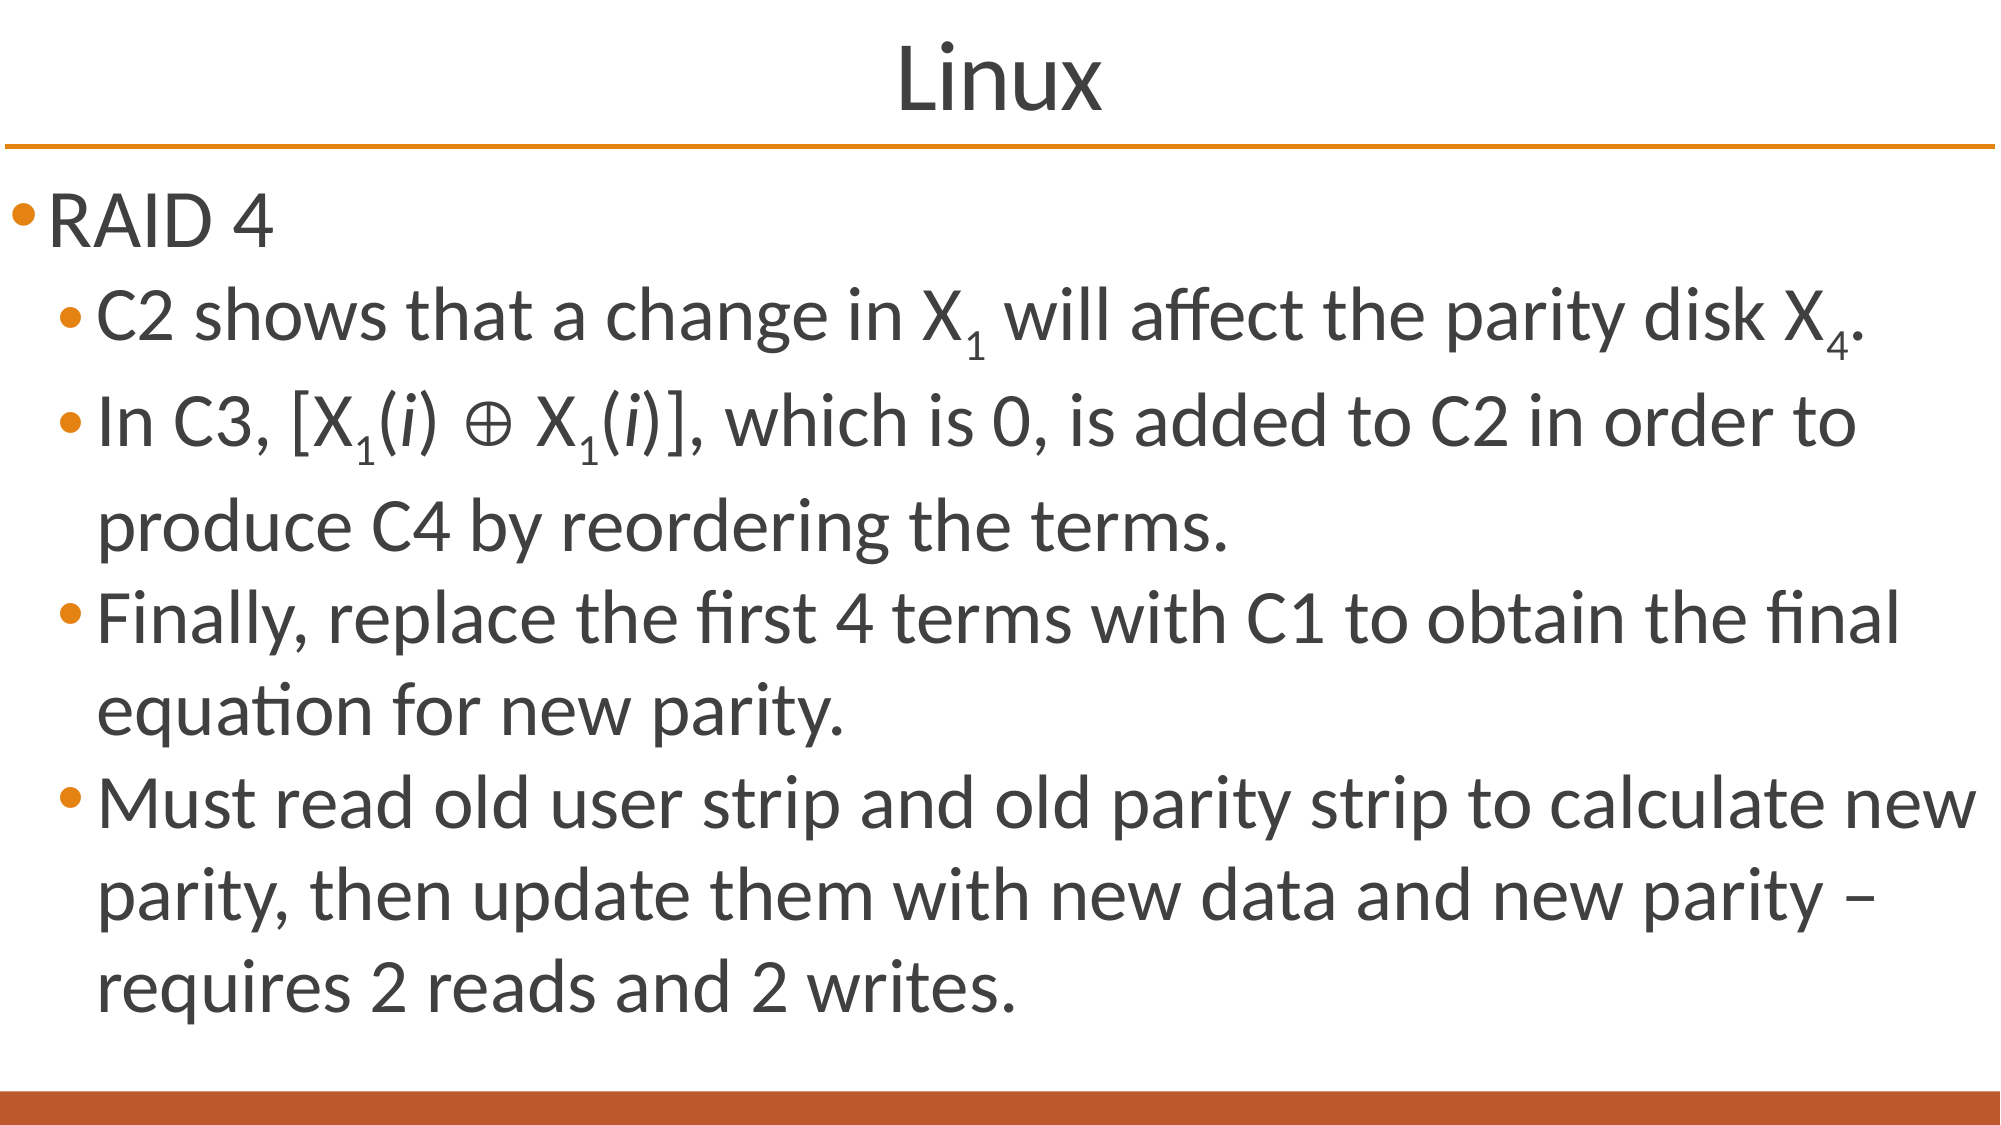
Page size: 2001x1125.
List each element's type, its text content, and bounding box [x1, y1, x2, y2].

list RAID 4 C2 shows that a change in X1 will affect the parity disk X4. In C3, [X1(i)  X1(i)], which is 0, is added to C2 in order to produce C4 by reordering the terms. Finally, replace the first 4 terms with C1 to obtain the final equation for new parity. Must read old user strip and old parity strip to calculate new parity, then update them with new data and new parity – requires 2 reads and 2 writes. [9, 156, 1990, 1092]
title Linux [5, 6, 1995, 139]
